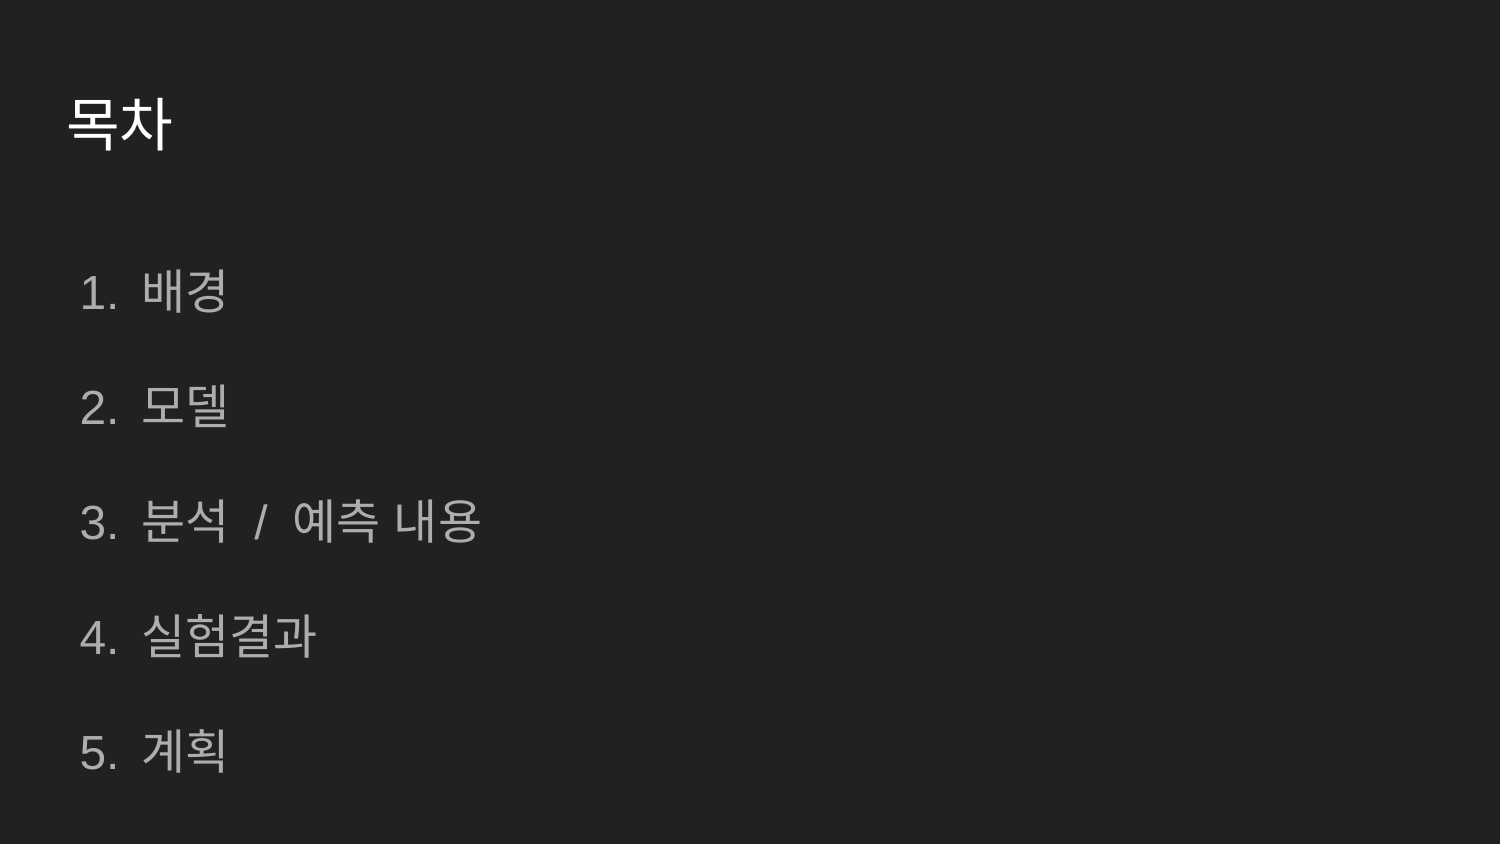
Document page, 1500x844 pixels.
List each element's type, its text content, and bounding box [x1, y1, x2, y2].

title 목차 [51, 72, 1449, 167]
list 배경 모델 분석 / 예측 내용 실험결과 계획 [51, 189, 1449, 750]
